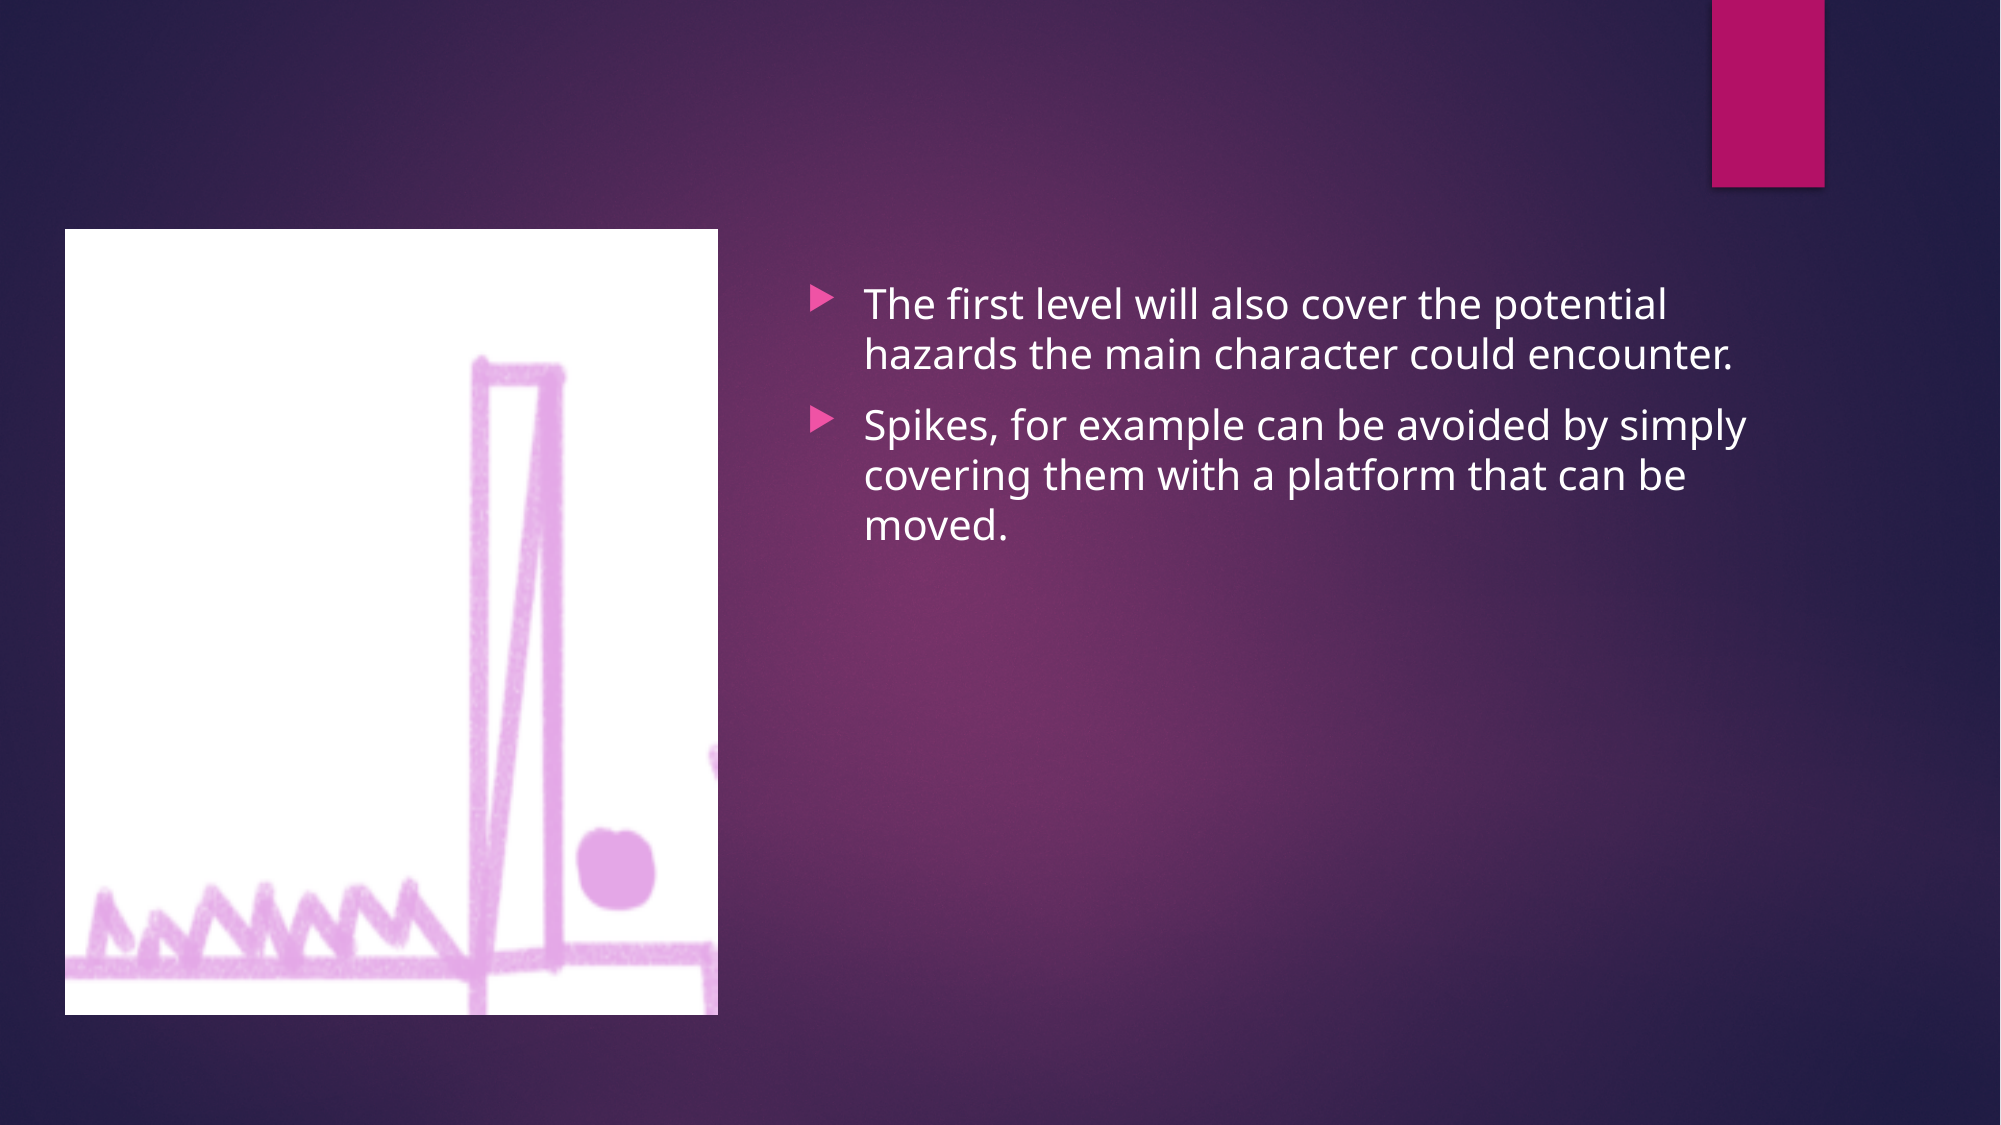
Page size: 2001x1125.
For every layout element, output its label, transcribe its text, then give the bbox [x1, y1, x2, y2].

text_box [0, 0, 2000, 1125]
list The first level will also cover the potential hazards the main character could encounter. Spikes, for example can be avoided by simply covering them with a platform that can be moved. [792, 270, 1825, 1004]
text_box [1711, 0, 1825, 188]
picture [65, 229, 719, 1015]
